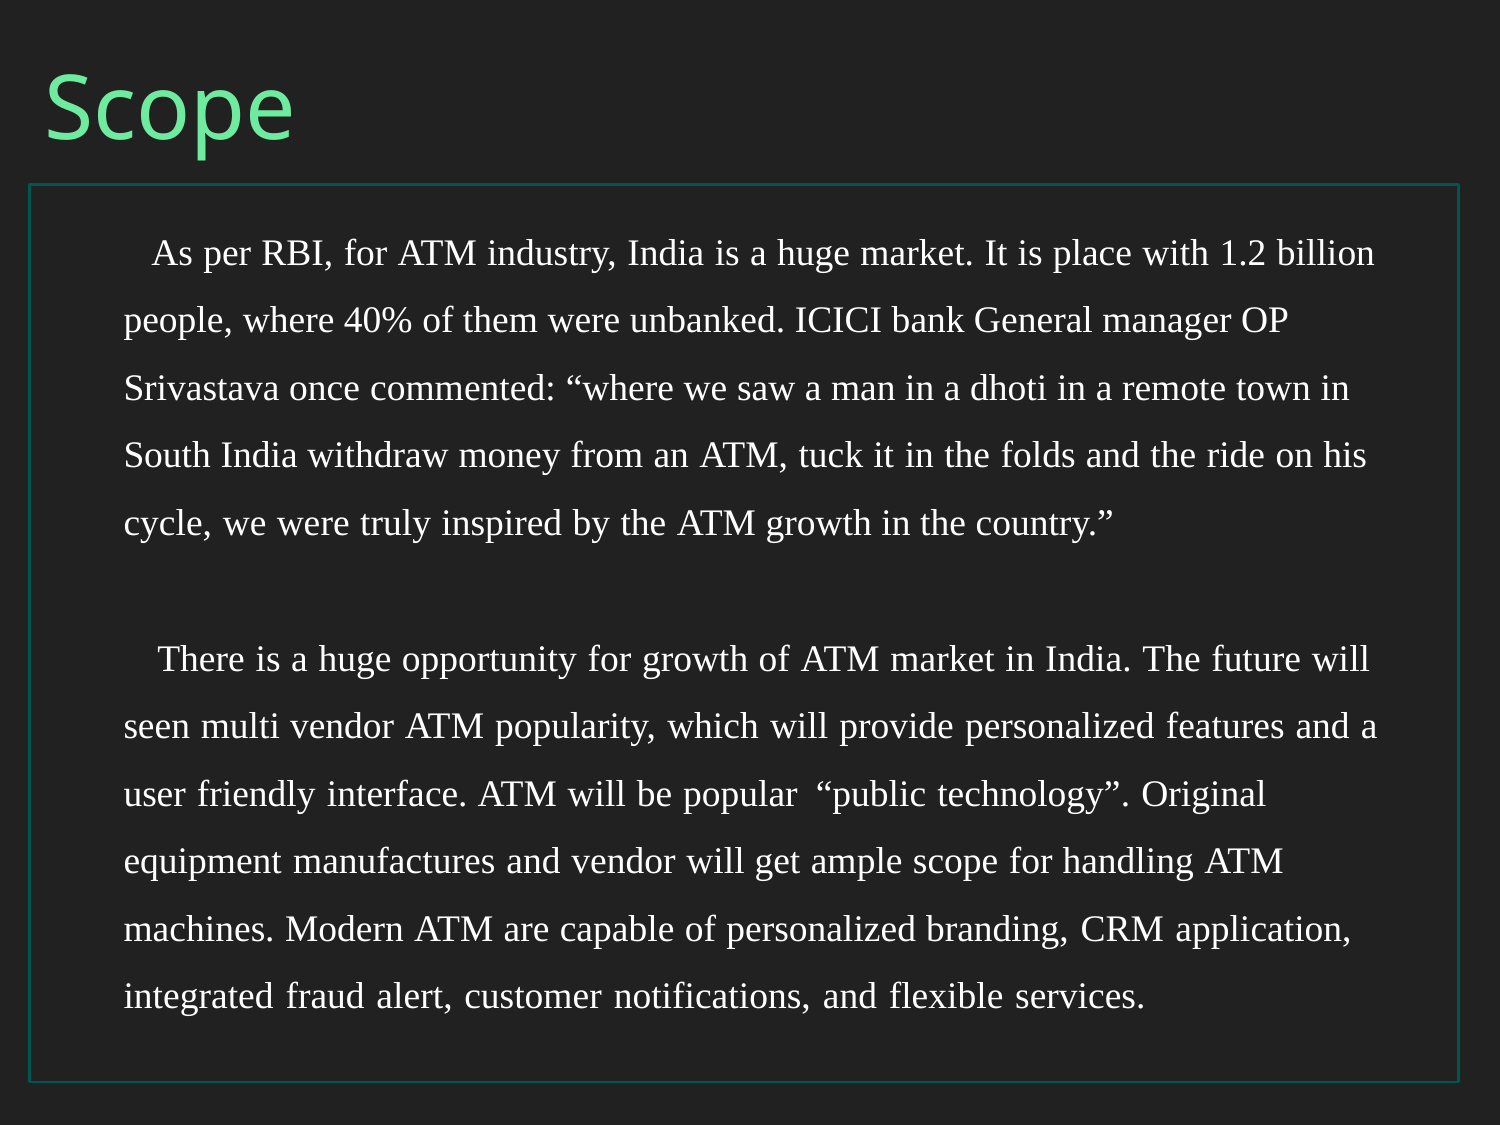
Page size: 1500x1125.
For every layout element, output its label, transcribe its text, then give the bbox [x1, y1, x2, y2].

text_box As per RBI, for ATM industry, India is a huge market. It is place with 1.2 billion people, where 40% of them were unbanked. ICICI bank General manager OP Srivastava once commented: “where we saw a man in a dhoti in a remote town in South India withdraw money from an ATM, tuck it in the folds and the ride on his cycle, we were truly inspired by the ATM growth in the country.” There is a huge opportunity for growth of ATM market in India. The future will seen multi vendor ATM popularity, which will provide personalized features and a user friendly interface. ATM will be popular “public technology”. Original equipment manufactures and vendor will get ample scope for handling ATM machines. Modern ATM are capable of personalized branding, CRM application, integrated fraud alert, customer notifications, and flexible services. [28, 183, 1460, 1083]
text_box Scope [29, 42, 1260, 183]
